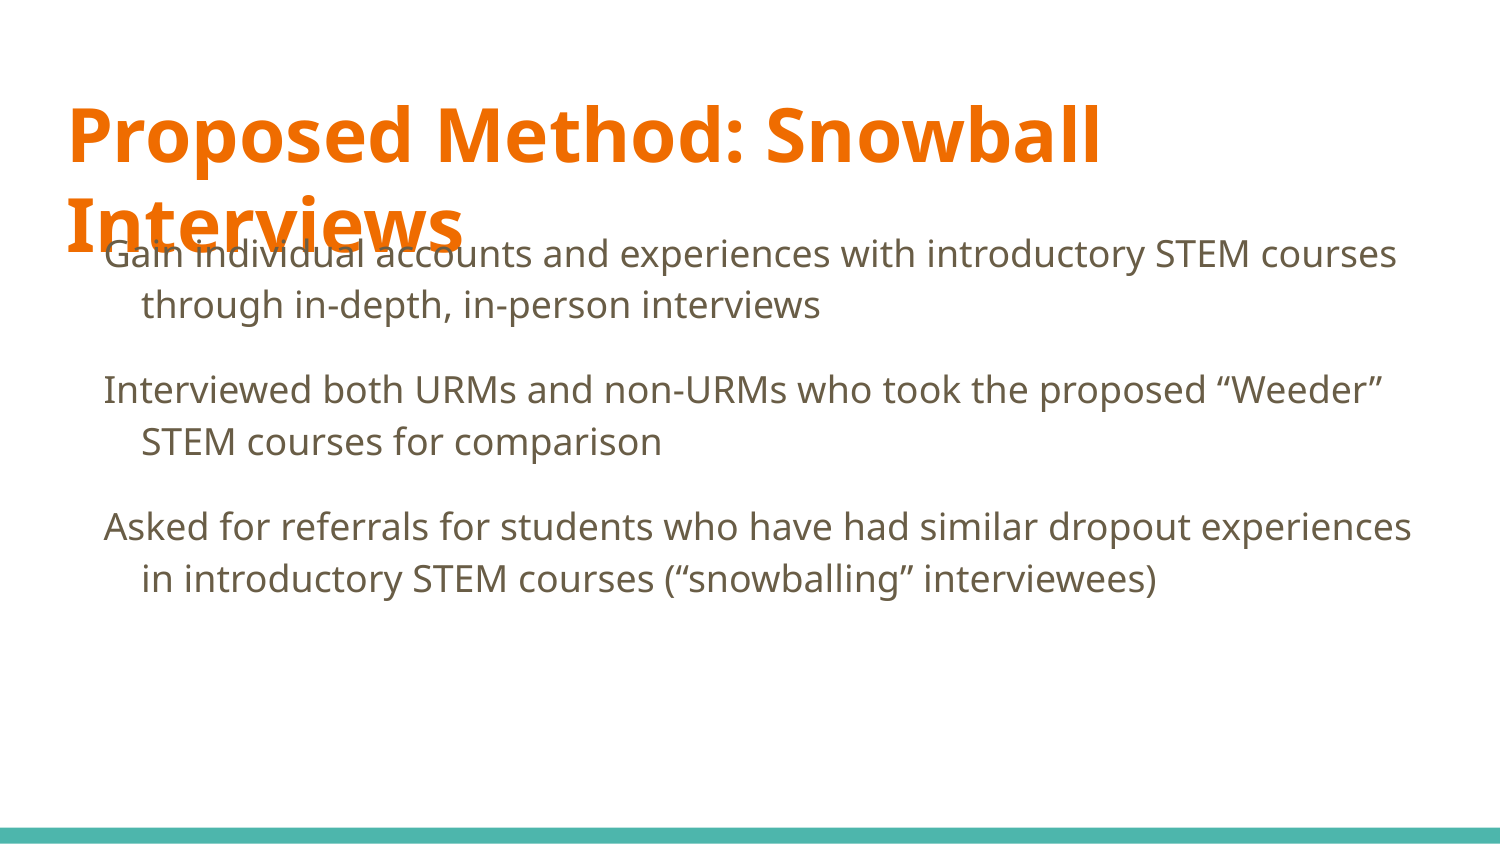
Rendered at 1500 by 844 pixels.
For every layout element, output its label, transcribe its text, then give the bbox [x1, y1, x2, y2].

list Gain individual accounts and experiences with introductory STEM courses through in-depth, in-person interviews Interviewed both URMs and non-URMs who took the proposed “Weeder” STEM courses for comparison Asked for referrals for students who have had similar dropout experiences in introductory STEM courses (“snowballing” interviewees) [51, 207, 1449, 750]
title Proposed Method: Snowball Interviews [51, 72, 1449, 189]
